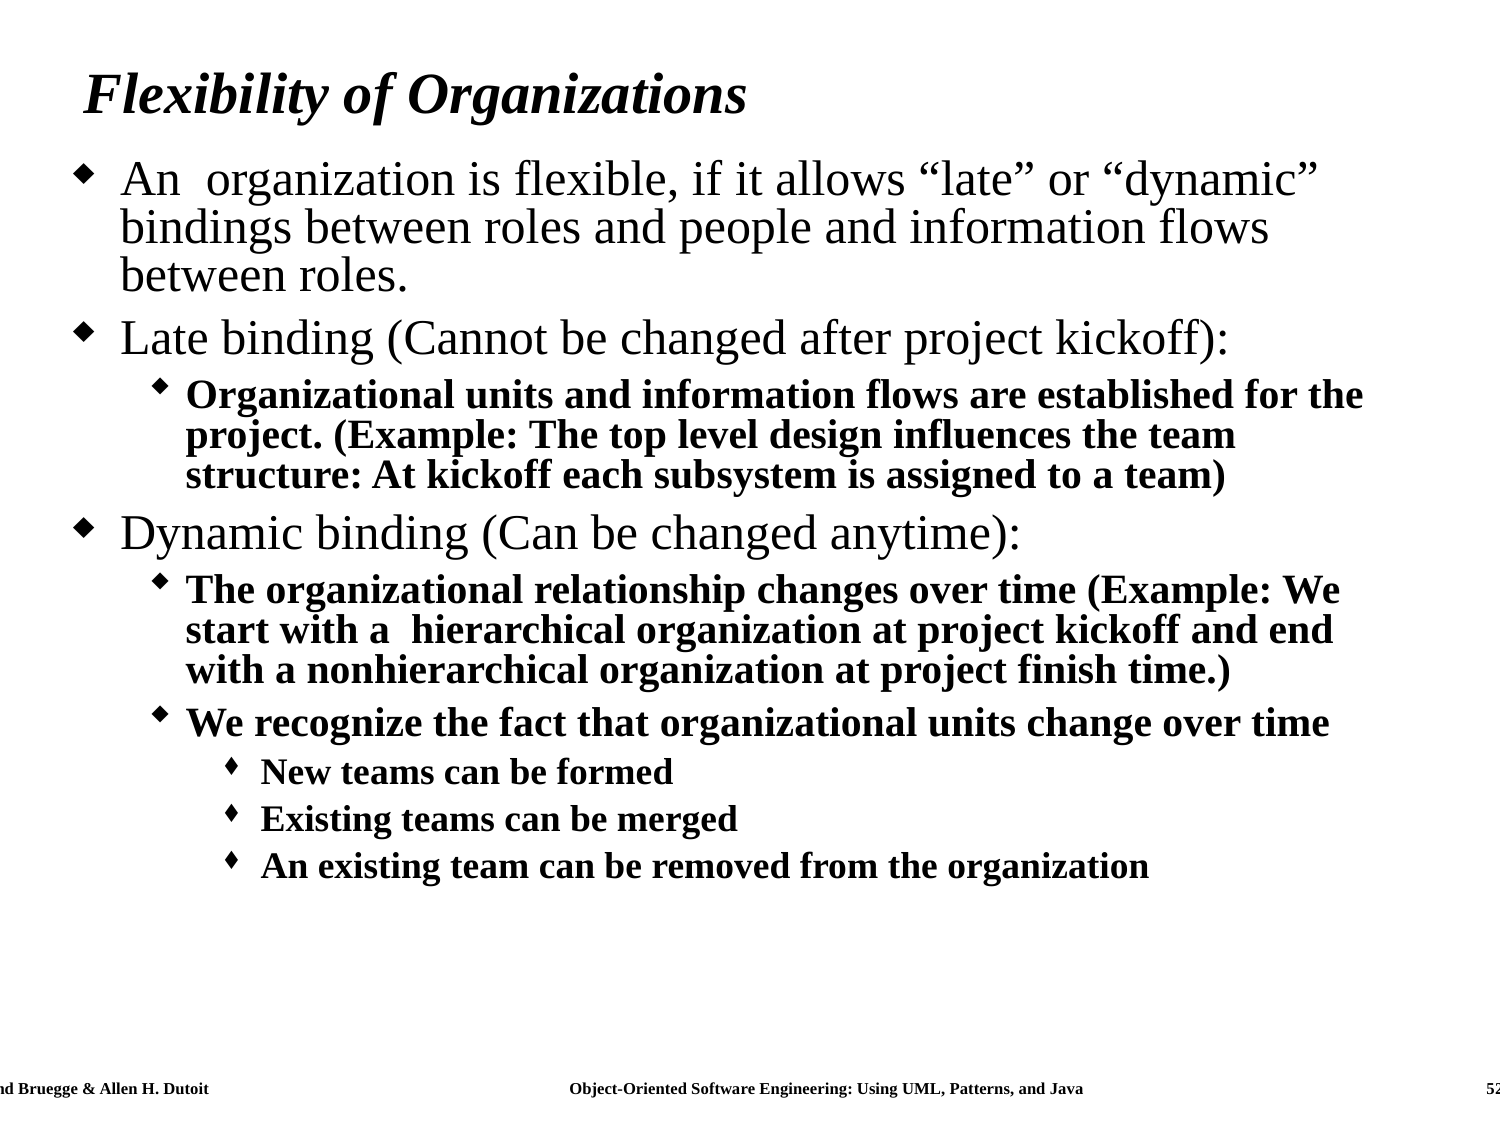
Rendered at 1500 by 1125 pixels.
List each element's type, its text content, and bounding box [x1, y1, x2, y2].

list An organization is flexible, if it allows “late” or “dynamic” bindings between roles and people and information flows between roles. Late binding (Cannot be changed after project kickoff): Organizational units and information flows are established for the project. (Example: The top level design influences the team structure: At kickoff each subsystem is assigned to a team) Dynamic binding (Can be changed anytime): The organizational relationship changes over time (Example: We start with a hierarchical organization at project kickoff and end with a nonhierarchical organization at project finish time.) We recognize the fact that organizational units change over time New teams can be formed Existing teams can be merged An existing team can be removed from the organization [58, 149, 1413, 938]
title Flexibility of Organizations [68, 36, 1407, 149]
